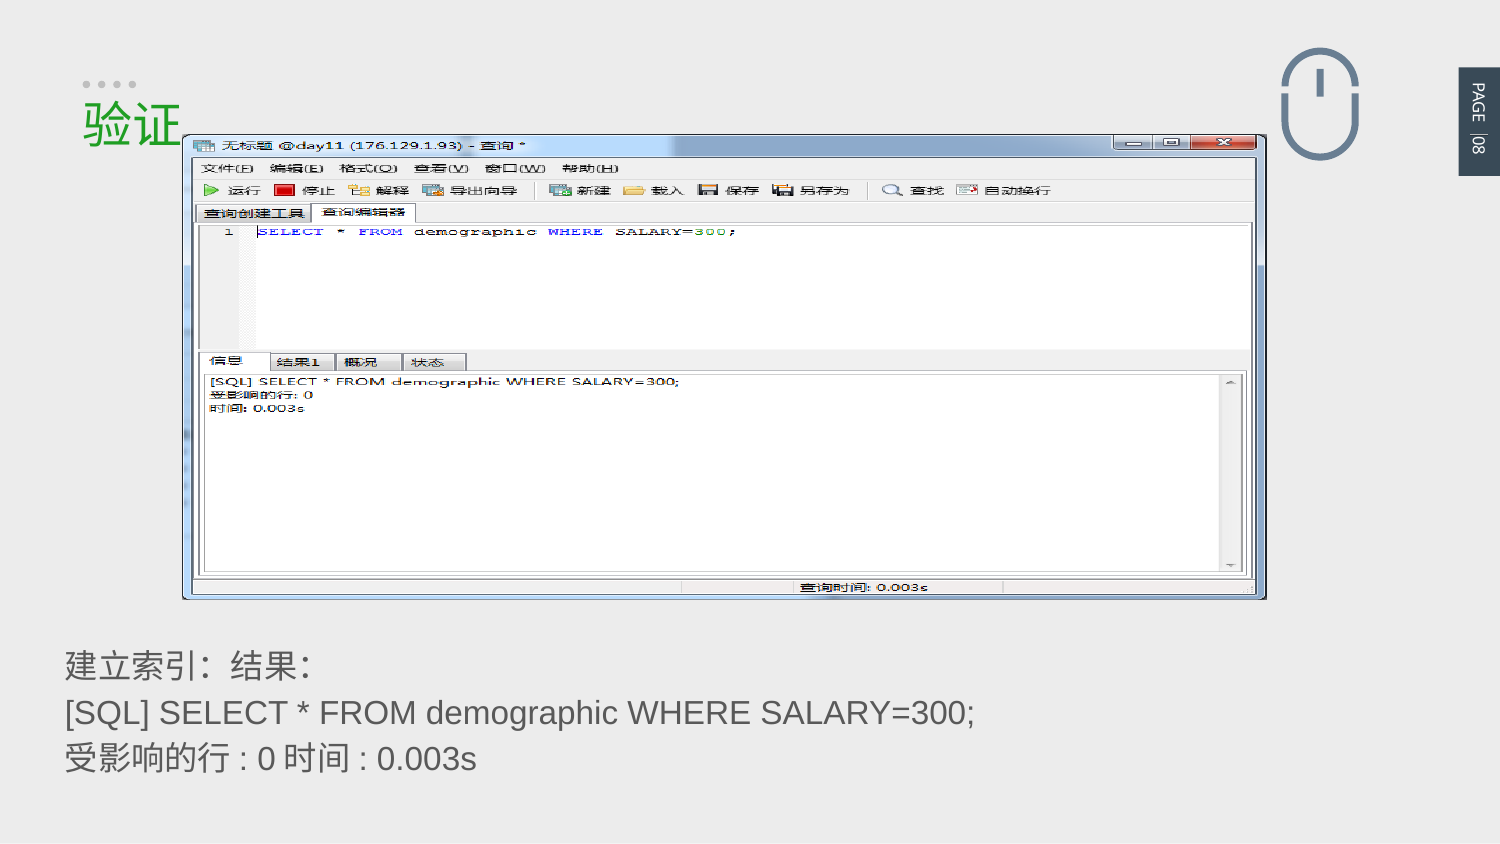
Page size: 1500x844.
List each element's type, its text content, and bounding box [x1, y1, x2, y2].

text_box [1458, 67, 1500, 177]
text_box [1281, 47, 1359, 161]
picture [182, 134, 1267, 600]
text_box 建立索引：结果： [SQL] SELECT * FROM demographic WHERE SALARY=300; 受影响的行: 0时间: 0.003s [50, 632, 1400, 784]
text_box 验证 [67, 85, 198, 161]
